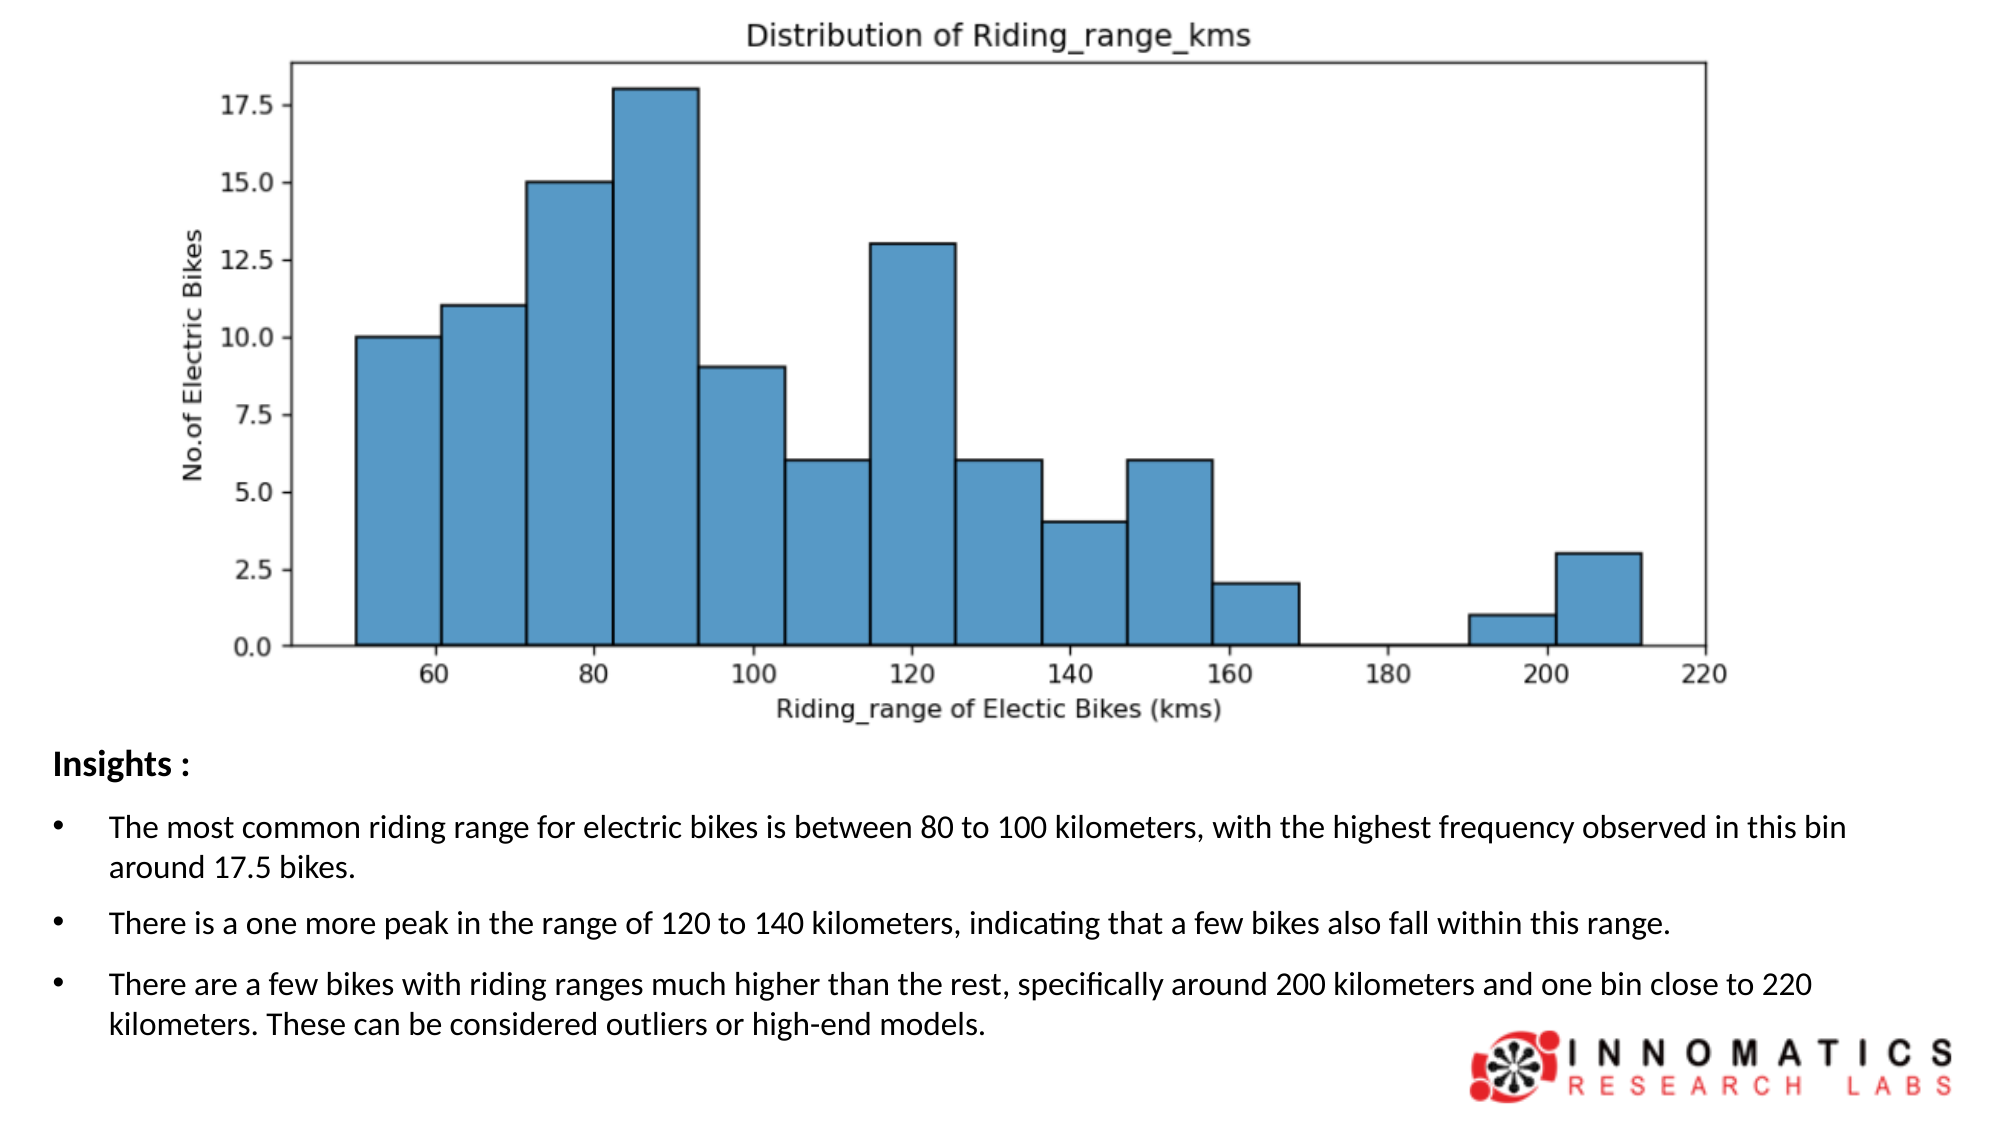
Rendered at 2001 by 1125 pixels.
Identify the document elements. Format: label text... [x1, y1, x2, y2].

picture [147, 0, 1742, 737]
list Insights : The most common riding range for electric bikes is between 80 to 100 kilometers, with the highest frequency observed in this bin around 17.5 bikes. There is a one more peak in the range of 120 to 140 kilometers, indicating that a few bikes also fall within this range. There are a few bikes with riding ranges much higher than the rest, specifically around 200 kilometers and one bin close to 220 kilometers. These can be considered outliers or high-end models. [0, 736, 1874, 1114]
picture [1445, 1014, 1975, 1125]
